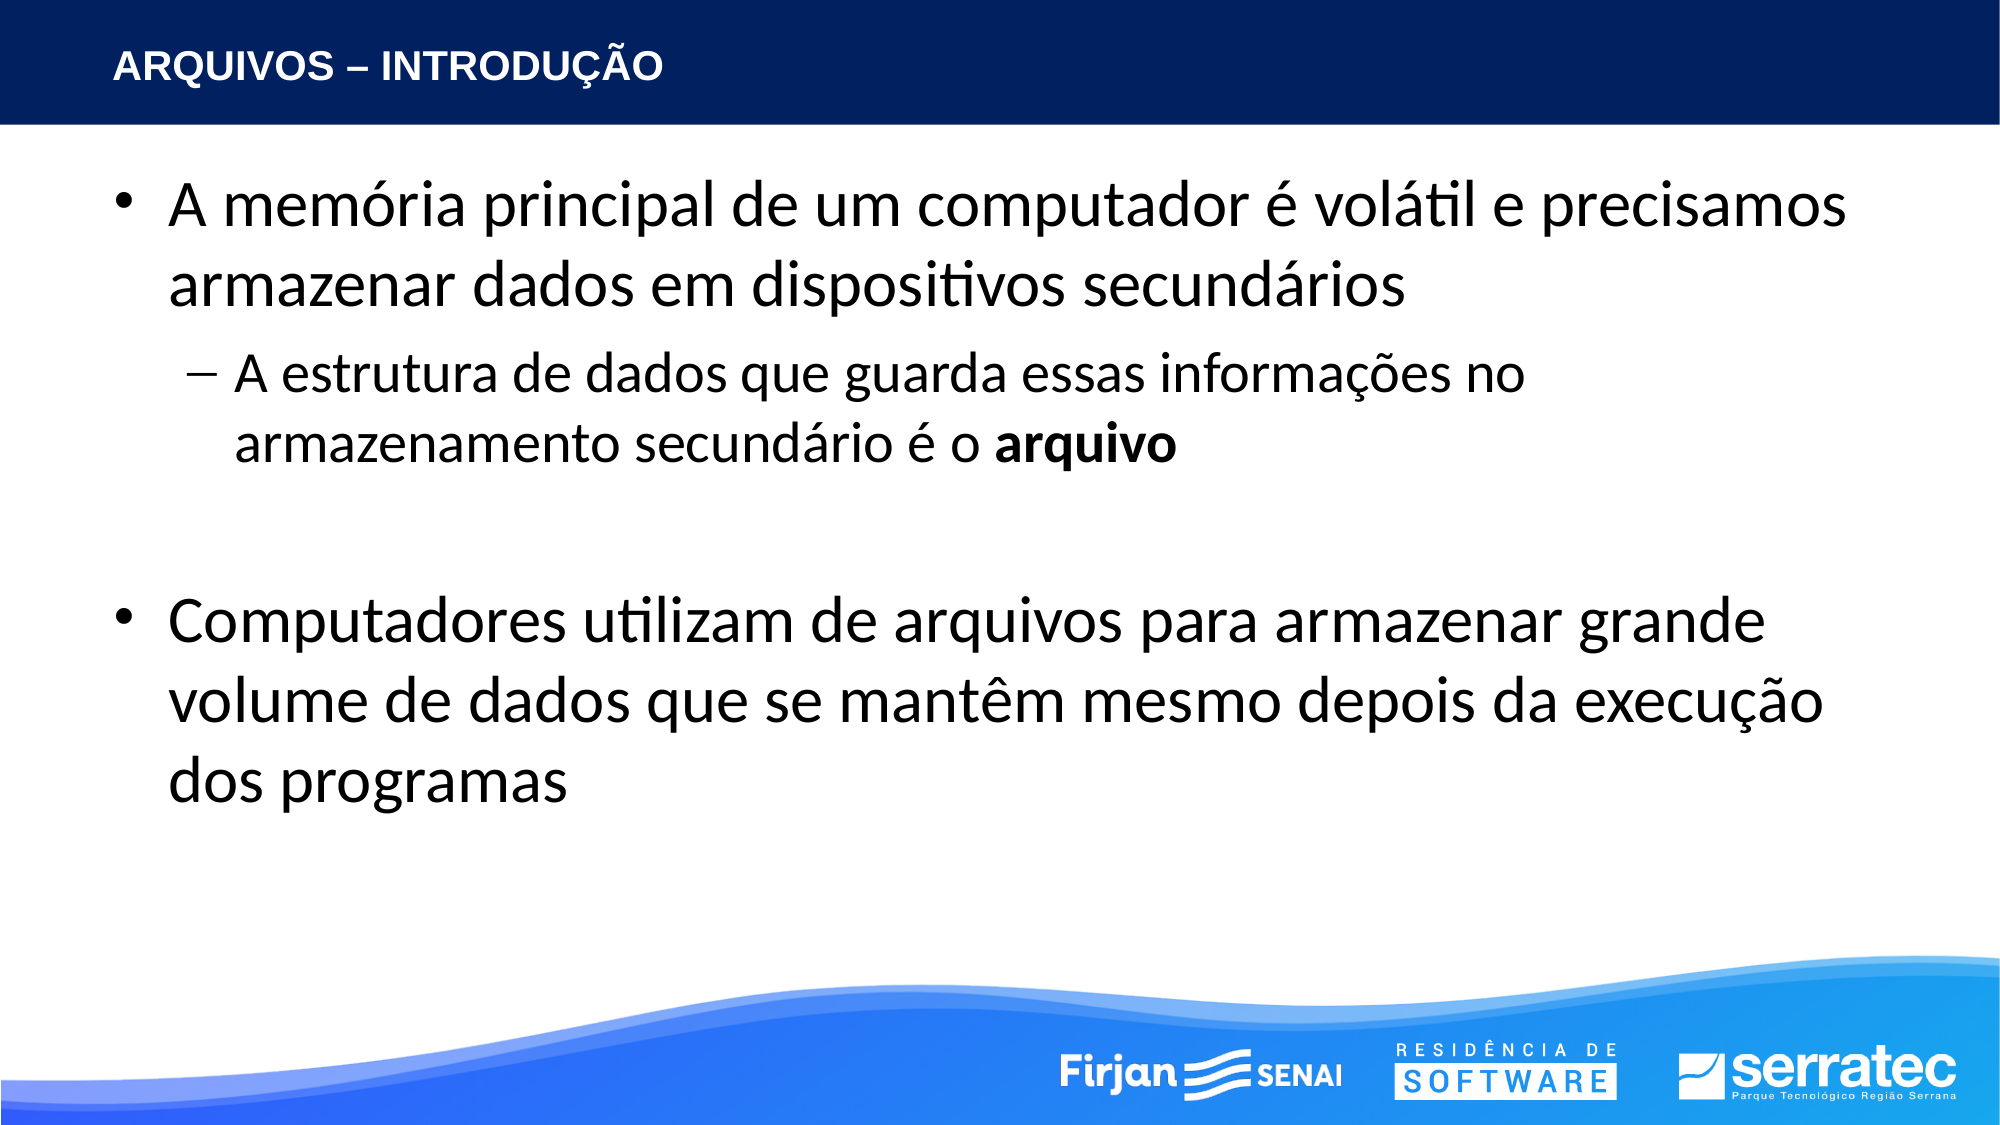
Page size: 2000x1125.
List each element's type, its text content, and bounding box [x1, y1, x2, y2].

picture [1, 943, 2000, 1125]
title ARQUIVOS – INTRODUÇÃO [97, 0, 1898, 128]
list A memória principal de um computador é volátil e precisamos armazenar dados em dispositivos secundários A estrutura de dados que guarda essas informações no armazenamento secundário é o arquivo Computadores utilizam de arquivos para armazenar grande volume de dados que se mantêm mesmo depois da execução dos programas [97, 152, 1898, 950]
